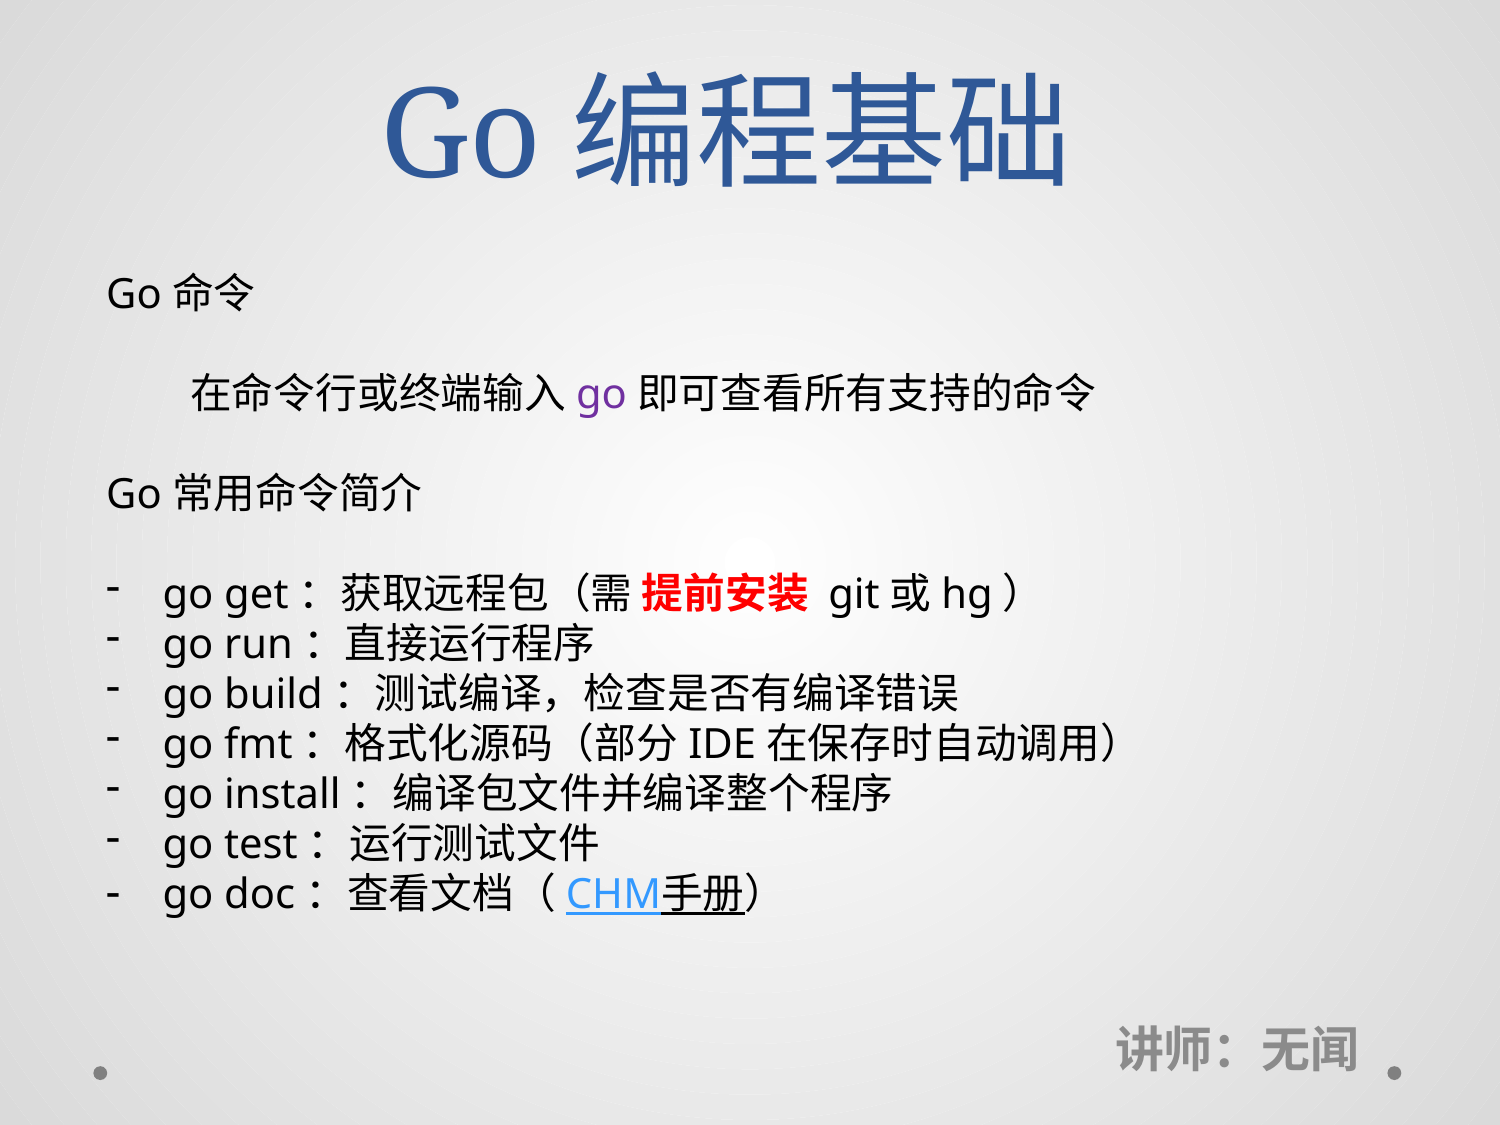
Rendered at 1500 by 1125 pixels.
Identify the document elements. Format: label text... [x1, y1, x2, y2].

title Go编程基础 [242, 42, 1211, 210]
text_box Go命令 在命令行或终端输入go即可查看所有支持的命令 Go常用命令简介 go get：获取远程包（需 提前安装 git或hg） go run：直接运行程序 go build：测试编译，检查是否有编译错误 go fmt：格式化源码（部分IDE在保存时自动调用） go install：编译包文件并编译整个程序 go test：运行测试文件 go doc：查看文档（CHM手册） [91, 259, 1157, 935]
subtitle 讲师：无闻 [1099, 1011, 1377, 1093]
